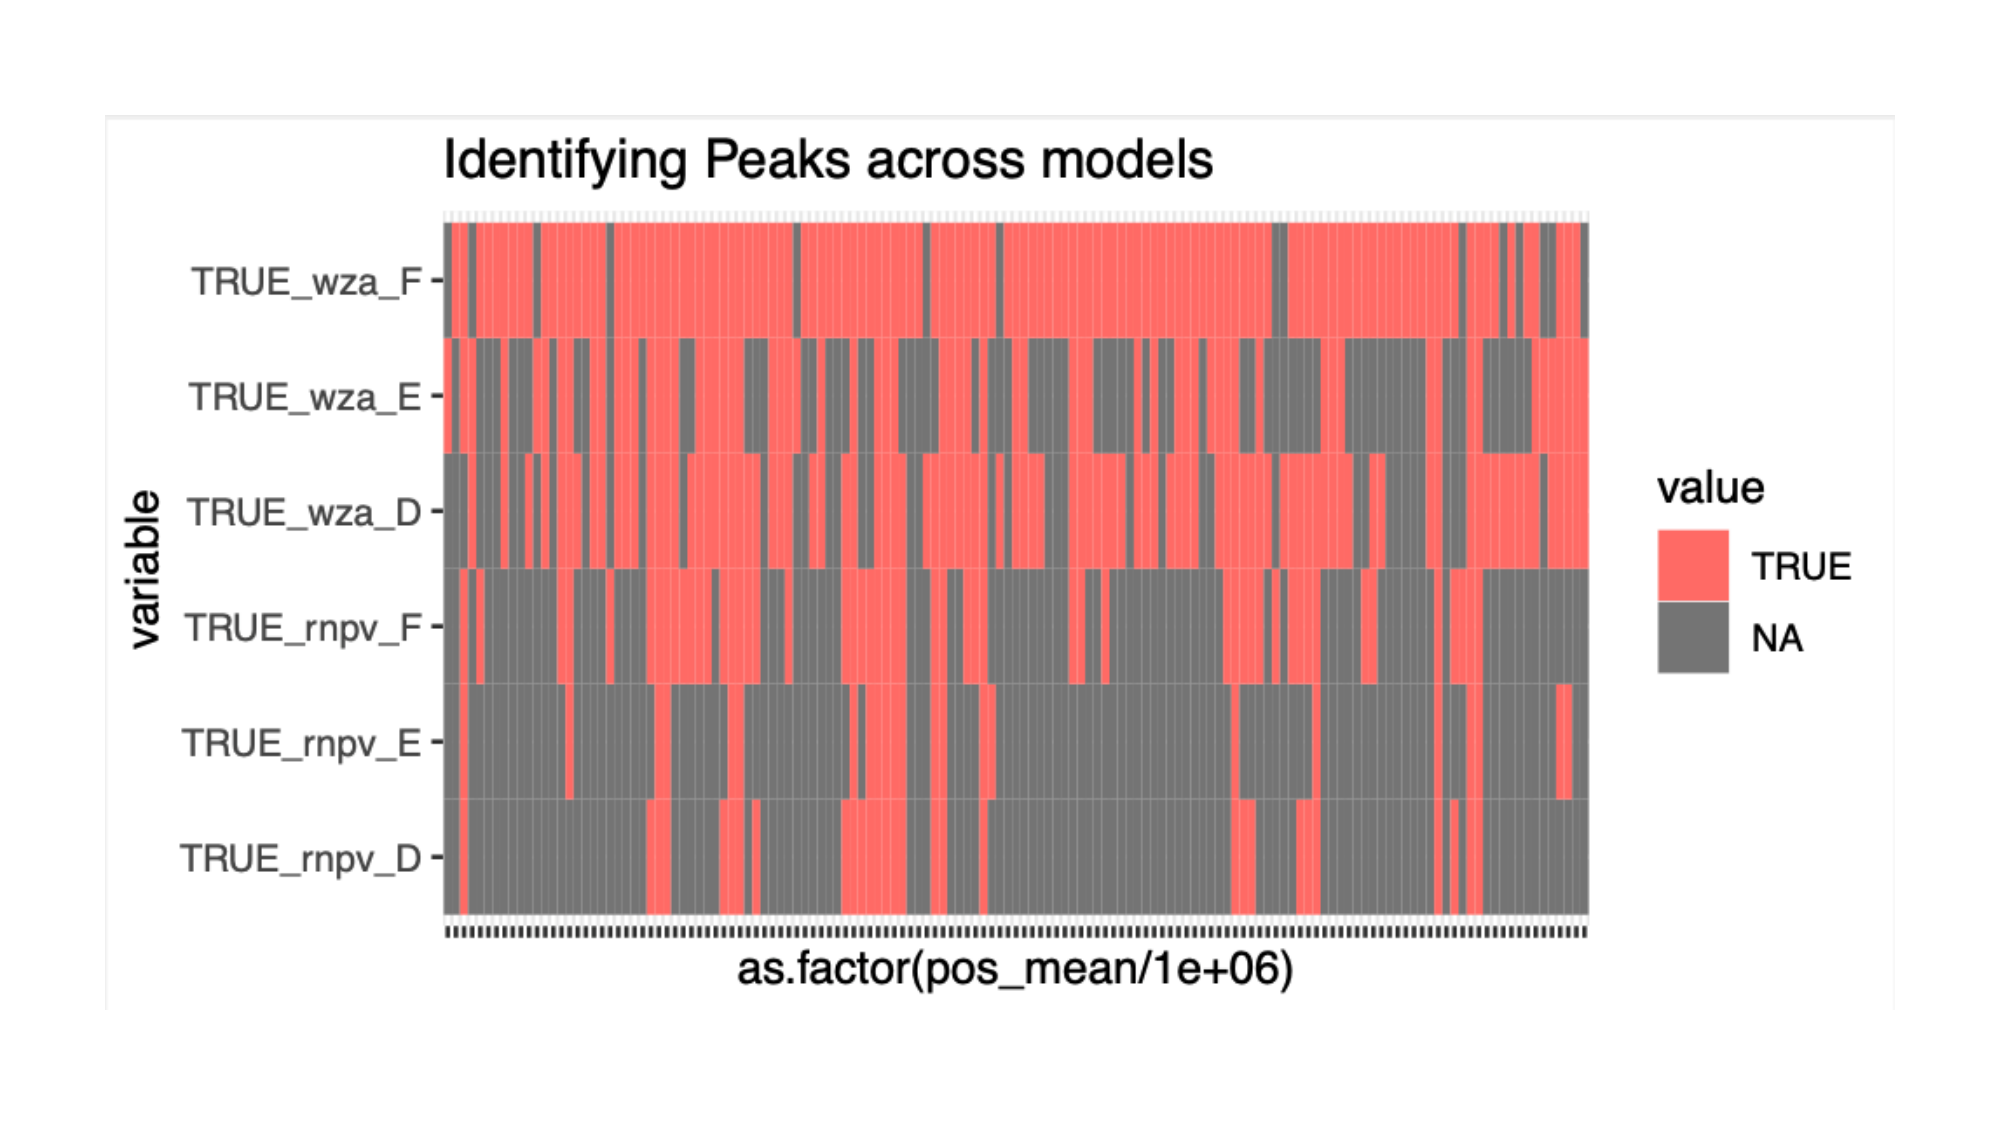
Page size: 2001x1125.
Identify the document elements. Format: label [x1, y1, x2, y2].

picture [105, 115, 1895, 1010]
